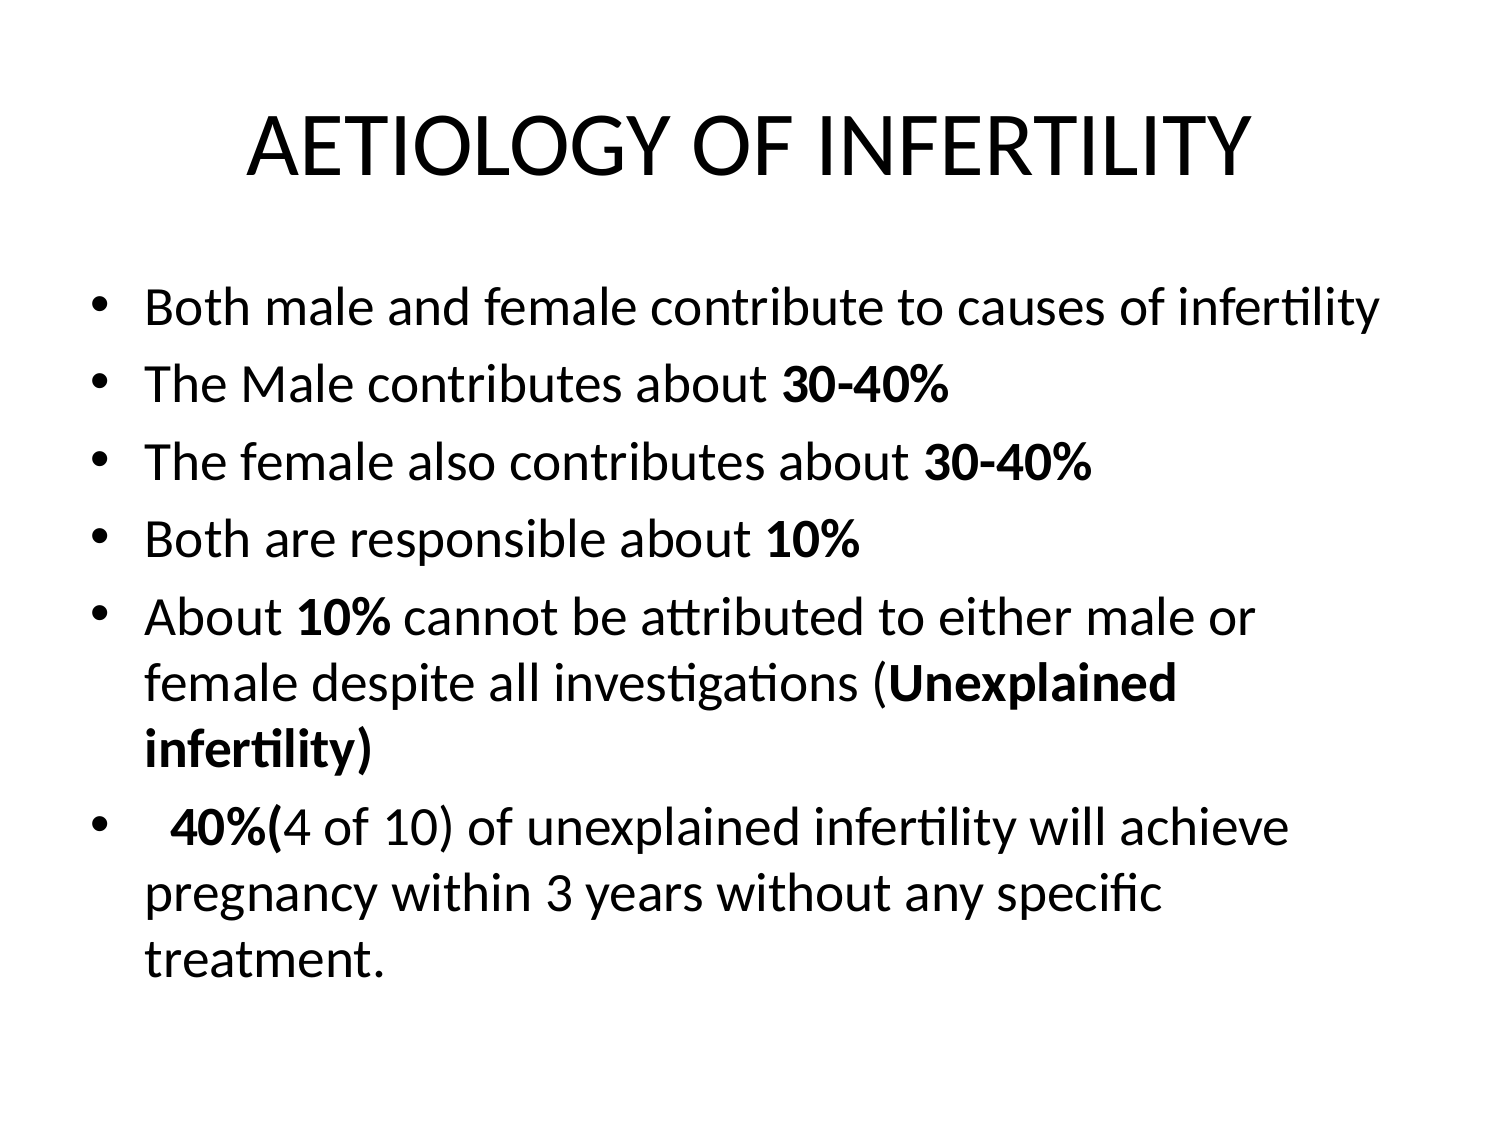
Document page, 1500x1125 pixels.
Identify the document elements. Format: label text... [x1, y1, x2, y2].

list Both male and female contribute to causes of infertility The Male contributes about 30-40% The female also contributes about 30-40% Both are responsible about 10% About 10% cannot be attributed to either male or female despite all investigations (Unexplained infertility) 40%(4 of 10) of unexplained infertility will achieve pregnancy within 3 years without any specific treatment. [75, 262, 1425, 1005]
title AETIOLOGY OF INFERTILITY [75, 45, 1425, 233]
